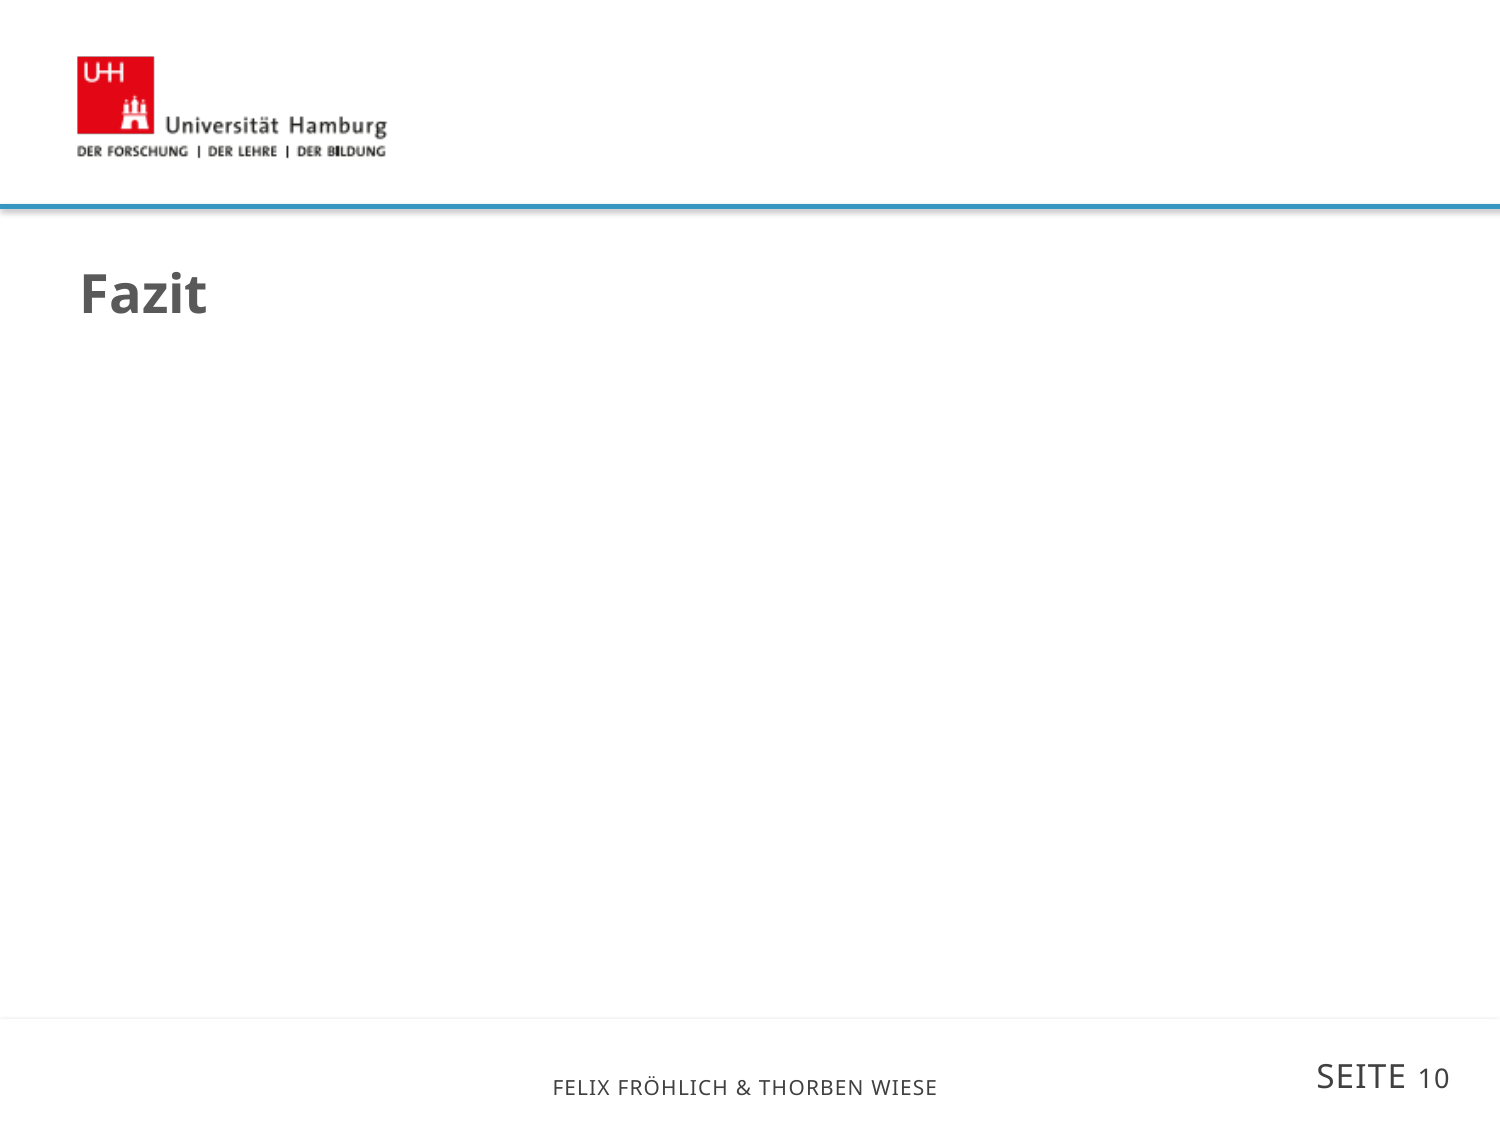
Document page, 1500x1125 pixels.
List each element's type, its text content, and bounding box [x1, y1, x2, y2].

title Fazit [64, 252, 1415, 398]
